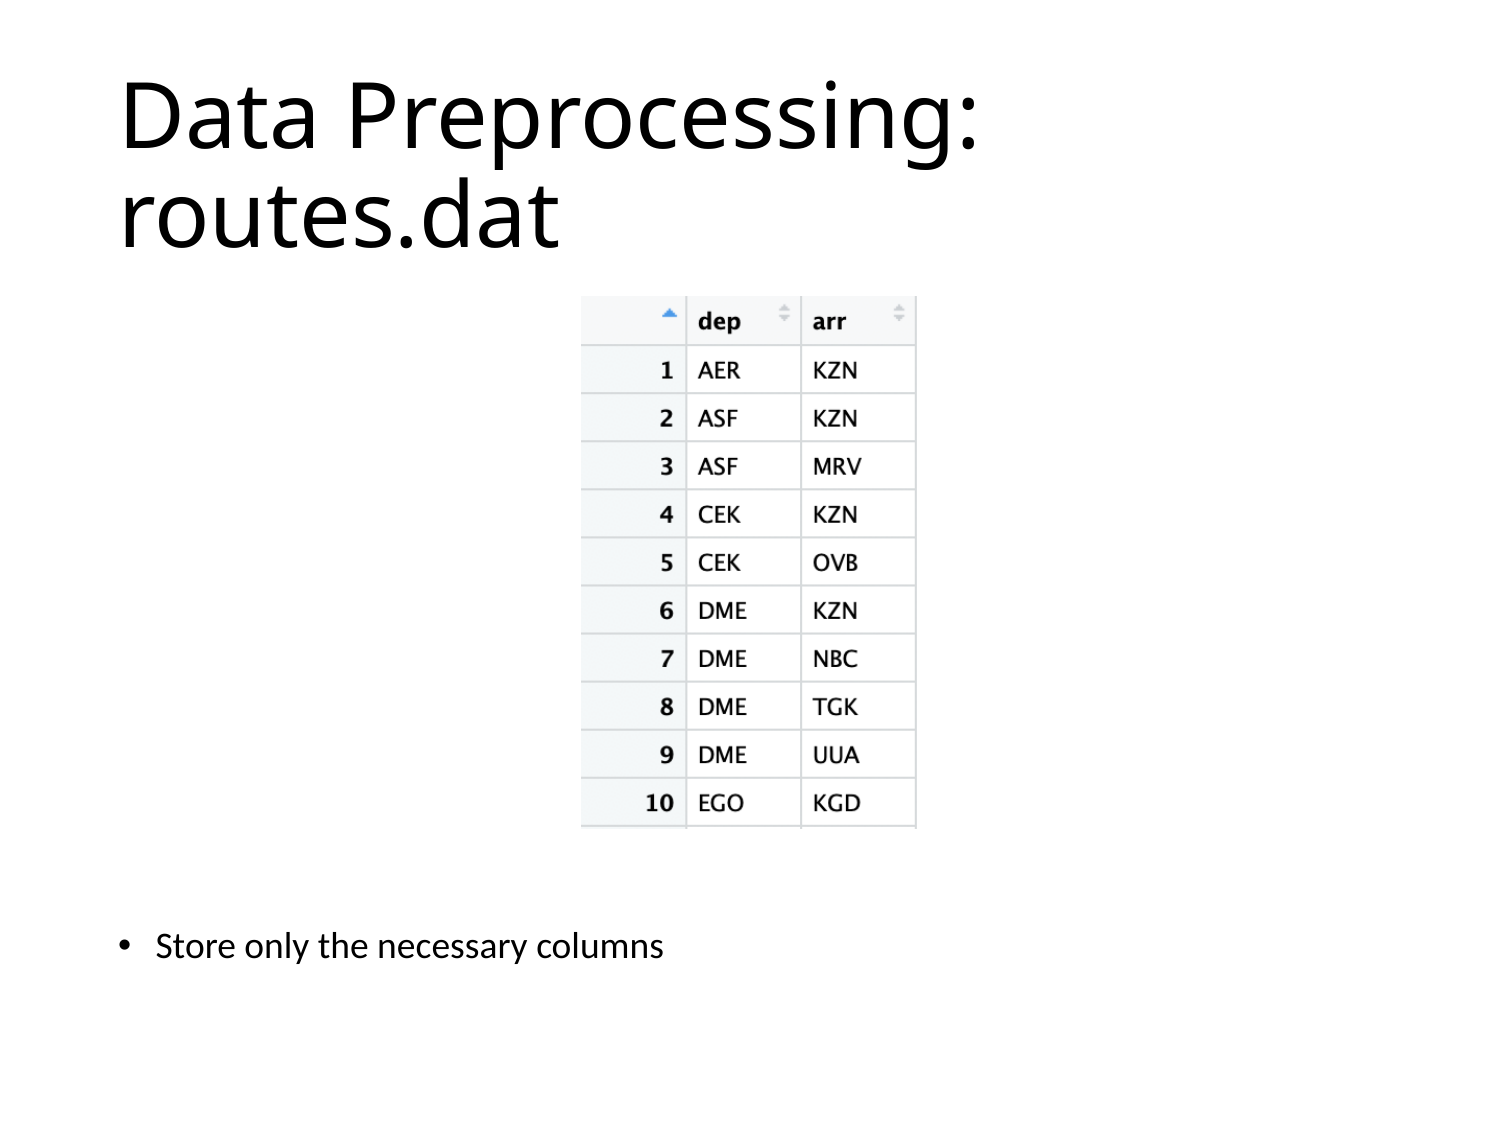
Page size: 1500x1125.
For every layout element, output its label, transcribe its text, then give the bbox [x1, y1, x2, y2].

title Data Preprocessing: routes.dat [103, 59, 1397, 278]
picture [581, 296, 919, 829]
list Store only the necessary columns [103, 918, 1397, 1067]
